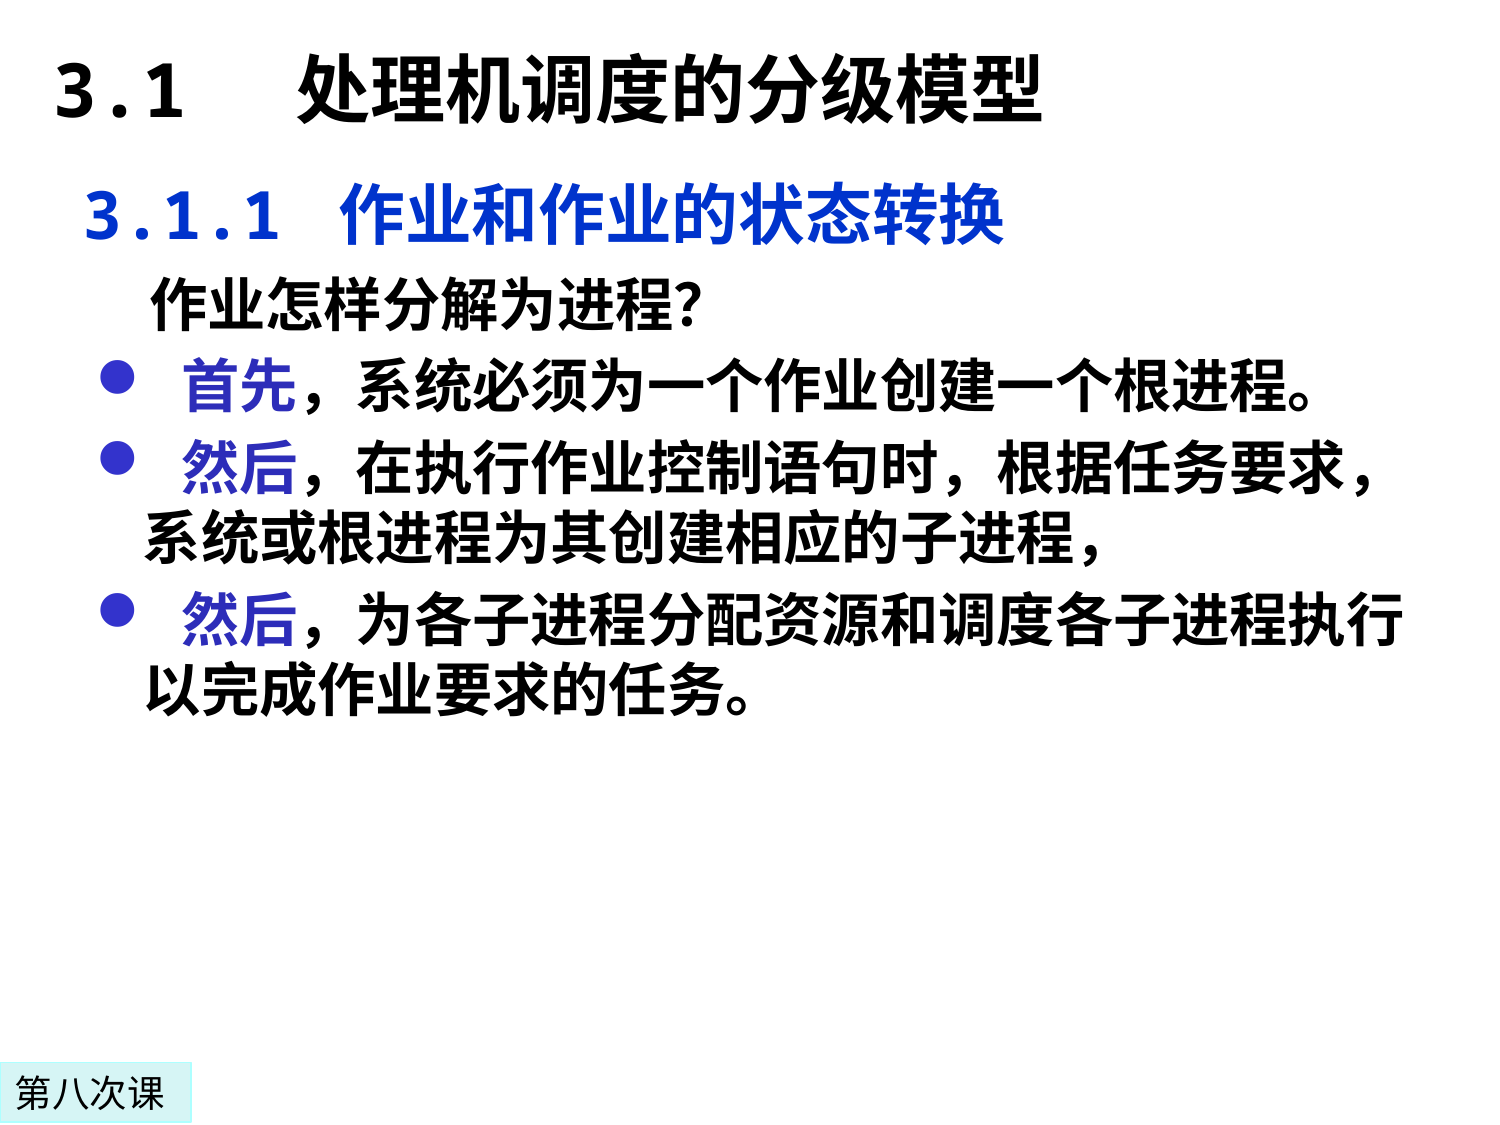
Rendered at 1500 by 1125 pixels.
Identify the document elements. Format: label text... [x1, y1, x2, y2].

title 3.1 处理机调度的分级模型 [37, 37, 1425, 137]
text_box 3.1.1 作业和作业的状态转换 [67, 136, 1268, 261]
subtitle 作业怎样分解为进程？ 首先，系统必须为一个作业创建一个根进程。 然后，在执行作业控制语句时，根据任务要求，系统或根进程为其创建相应的子进程， 然后，为各子进程分配资源和调度各子进程执行以完成作业要求的任务。 [80, 260, 1456, 750]
text_box 第八次课 [0, 1062, 192, 1123]
